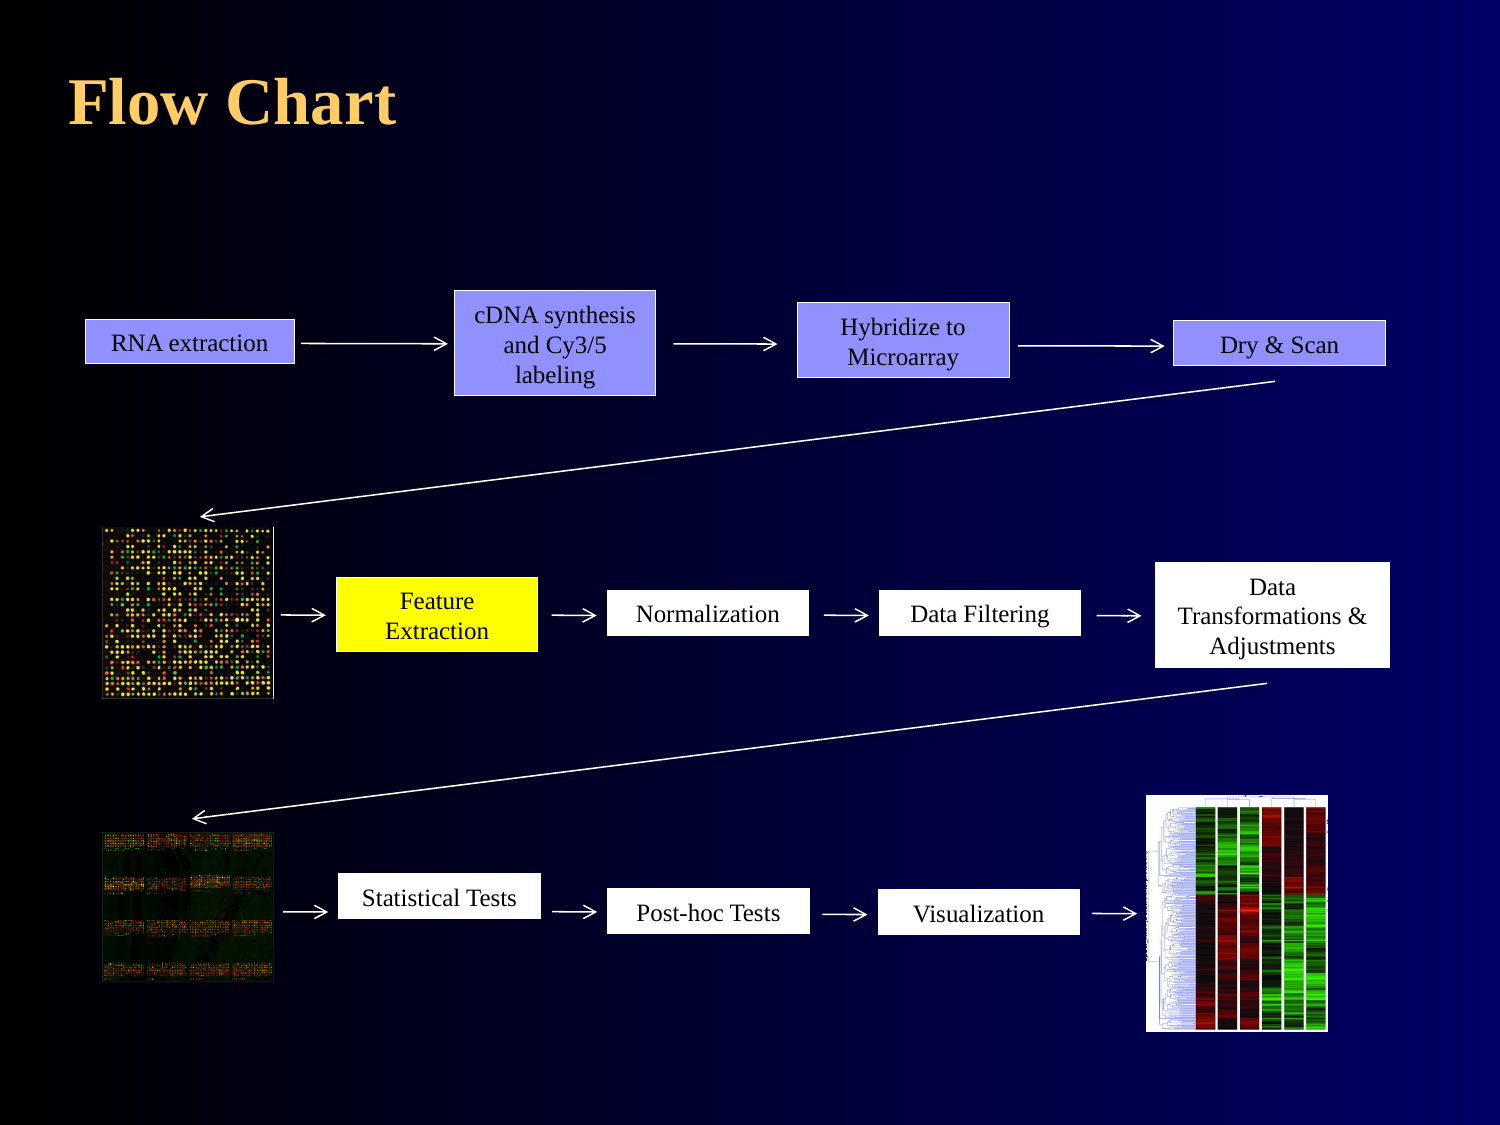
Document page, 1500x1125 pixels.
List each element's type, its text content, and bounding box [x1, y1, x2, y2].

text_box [191, 683, 1268, 820]
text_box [199, 381, 1276, 517]
text_box Visualization [878, 889, 1080, 935]
text_box cDNA synthesis and Cy3/5 labeling [454, 290, 656, 379]
picture [101, 527, 274, 699]
picture [101, 832, 274, 982]
text_box Normalization [607, 590, 809, 636]
text_box RNA extraction [85, 319, 295, 364]
text_box Statistical Tests [338, 873, 541, 919]
text_box Post-hoc Tests [607, 888, 810, 934]
text_box Feature Extraction [336, 577, 538, 652]
text_box Hybridize to Microarray [797, 302, 1010, 378]
text_box Data Transformations & Adjustments [1155, 562, 1390, 668]
picture [1146, 795, 1328, 1033]
text_box Data Filtering [879, 590, 1081, 636]
text_box Dry & Scan [1173, 320, 1386, 366]
title Flow Chart [52, 0, 1459, 225]
